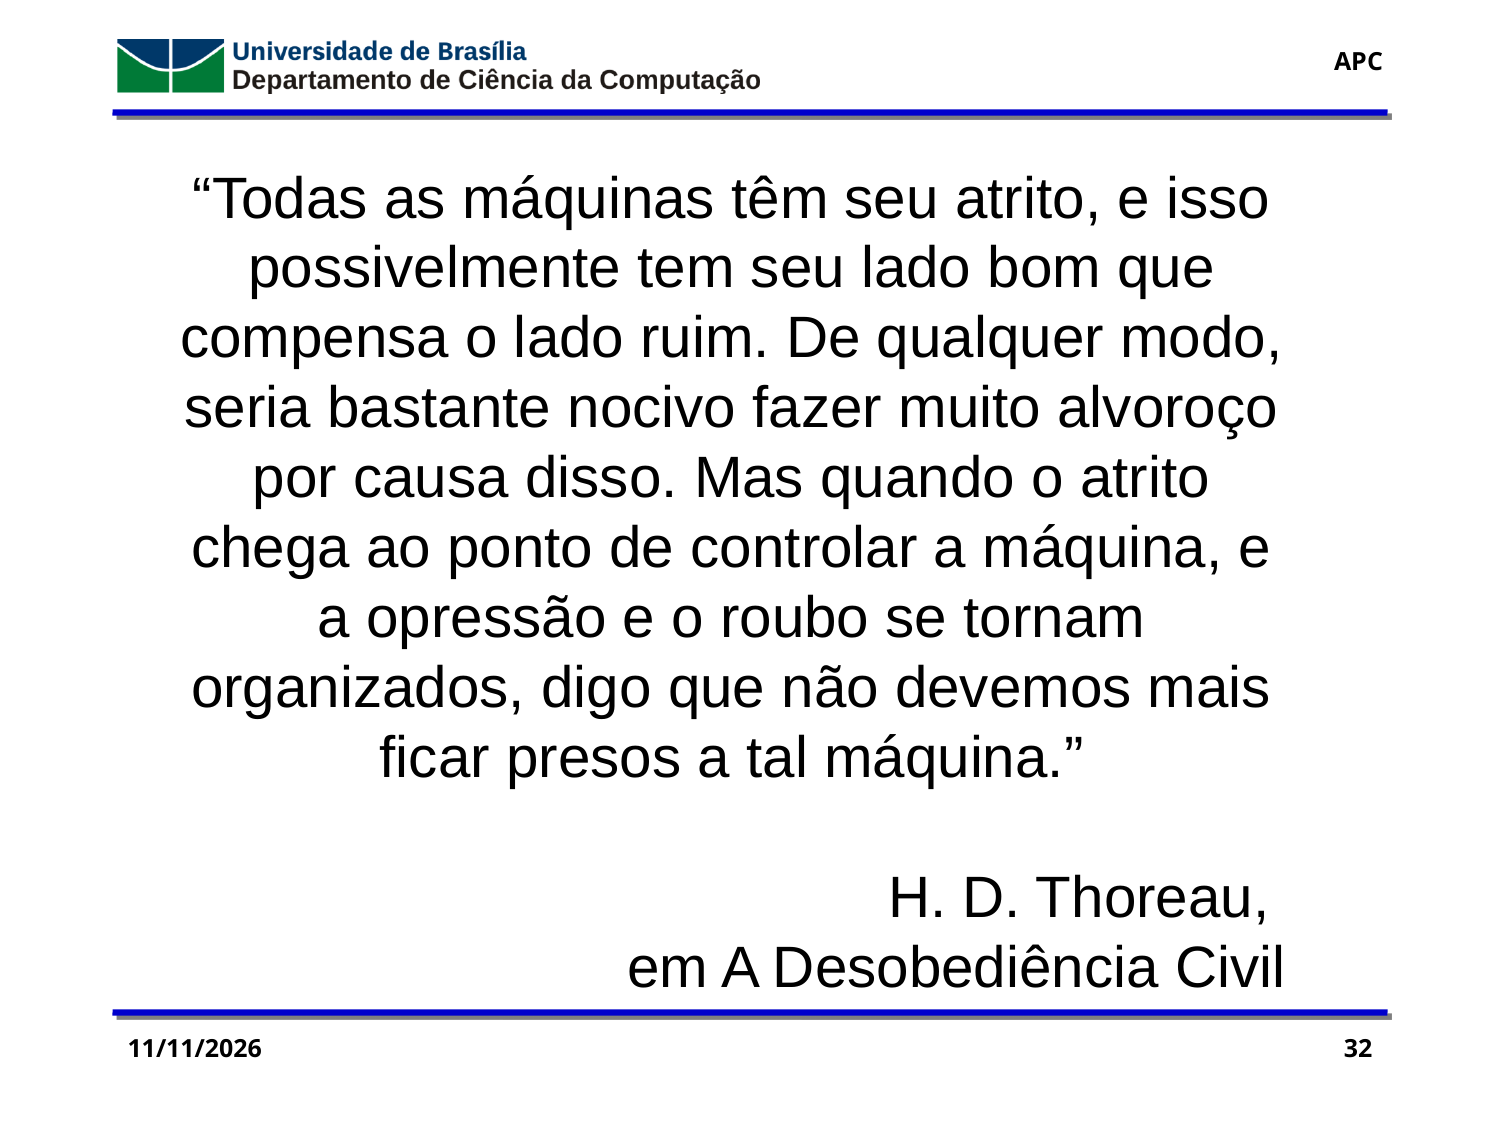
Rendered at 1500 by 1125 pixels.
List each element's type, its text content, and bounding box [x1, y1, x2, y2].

picture [117, 39, 760, 94]
slide_number 32 [1074, 1024, 1388, 1101]
text_box “Todas as máquinas têm seu atrito, e isso possivelmente tem seu lado bom que compensa o lado ruim. De qualquer modo, seria bastante nocivo fazer muito alvoroço por causa disso. Mas quando o atrito chega ao ponto de controlar a máquina, e a opressão e o roubo se tornam organizados, digo que não devemos mais ficar presos a tal máquina.” H. D. Thoreau, em A Desobediência Civil [163, 152, 1301, 1007]
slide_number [112, 1024, 426, 1101]
